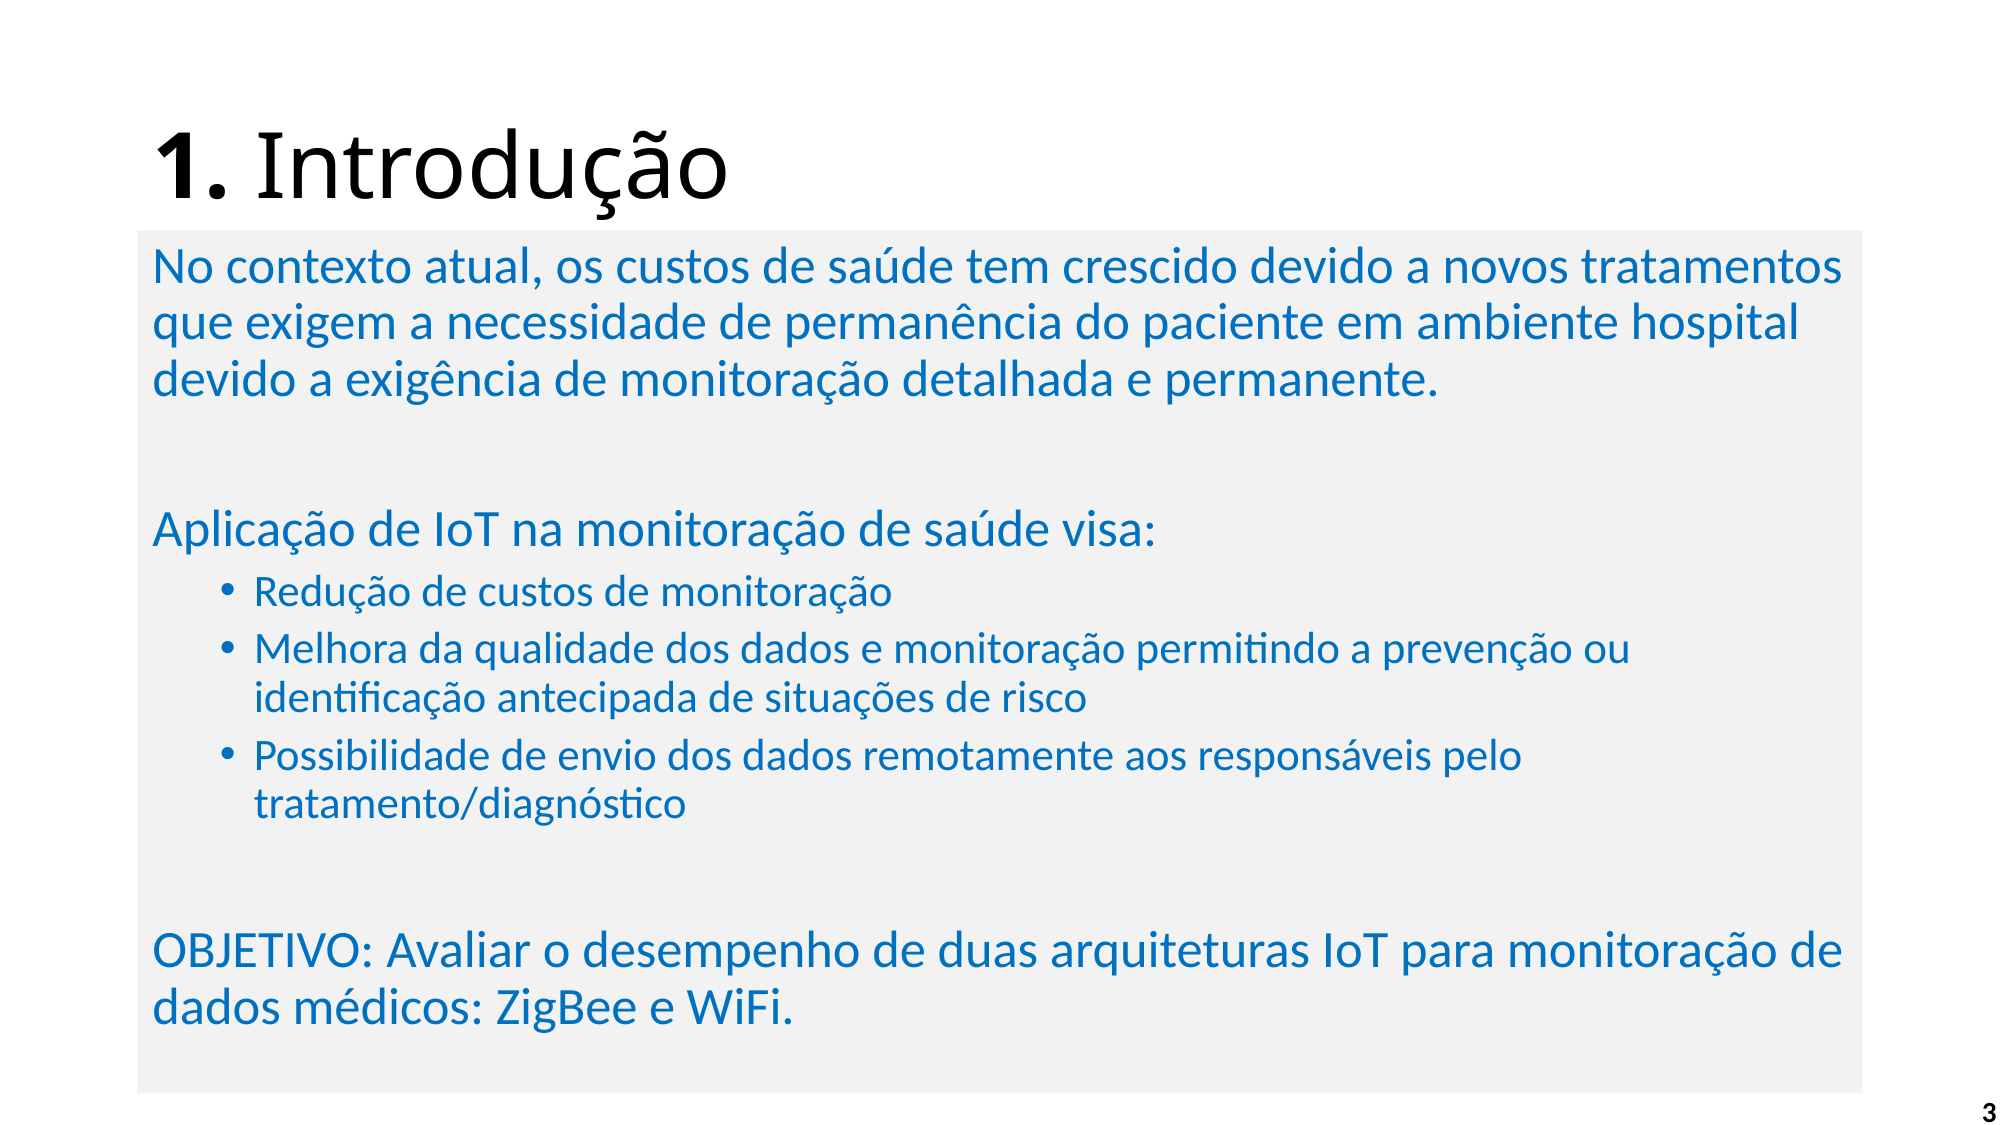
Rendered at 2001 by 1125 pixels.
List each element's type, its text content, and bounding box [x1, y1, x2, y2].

title 1. Introdução [137, 59, 1863, 230]
list No contexto atual, os custos de saúde tem crescido devido a novos tratamentos que exigem a necessidade de permanência do paciente em ambiente hospital devido a exigência de monitoração detalhada e permanente. Aplicação de IoT na monitoração de saúde visa: Redução de custos de monitoração Melhora da qualidade dos dados e monitoração permitindo a prevenção ou identificação antecipada de situações de risco Possibilidade de envio dos dados remotamente aos responsáveis pelo tratamento/diagnóstico OBJETIVO: Avaliar o desempenho de duas arquiteturas IoT para monitoração de dados médicos: ZigBee e WiFi. [137, 230, 1863, 1094]
